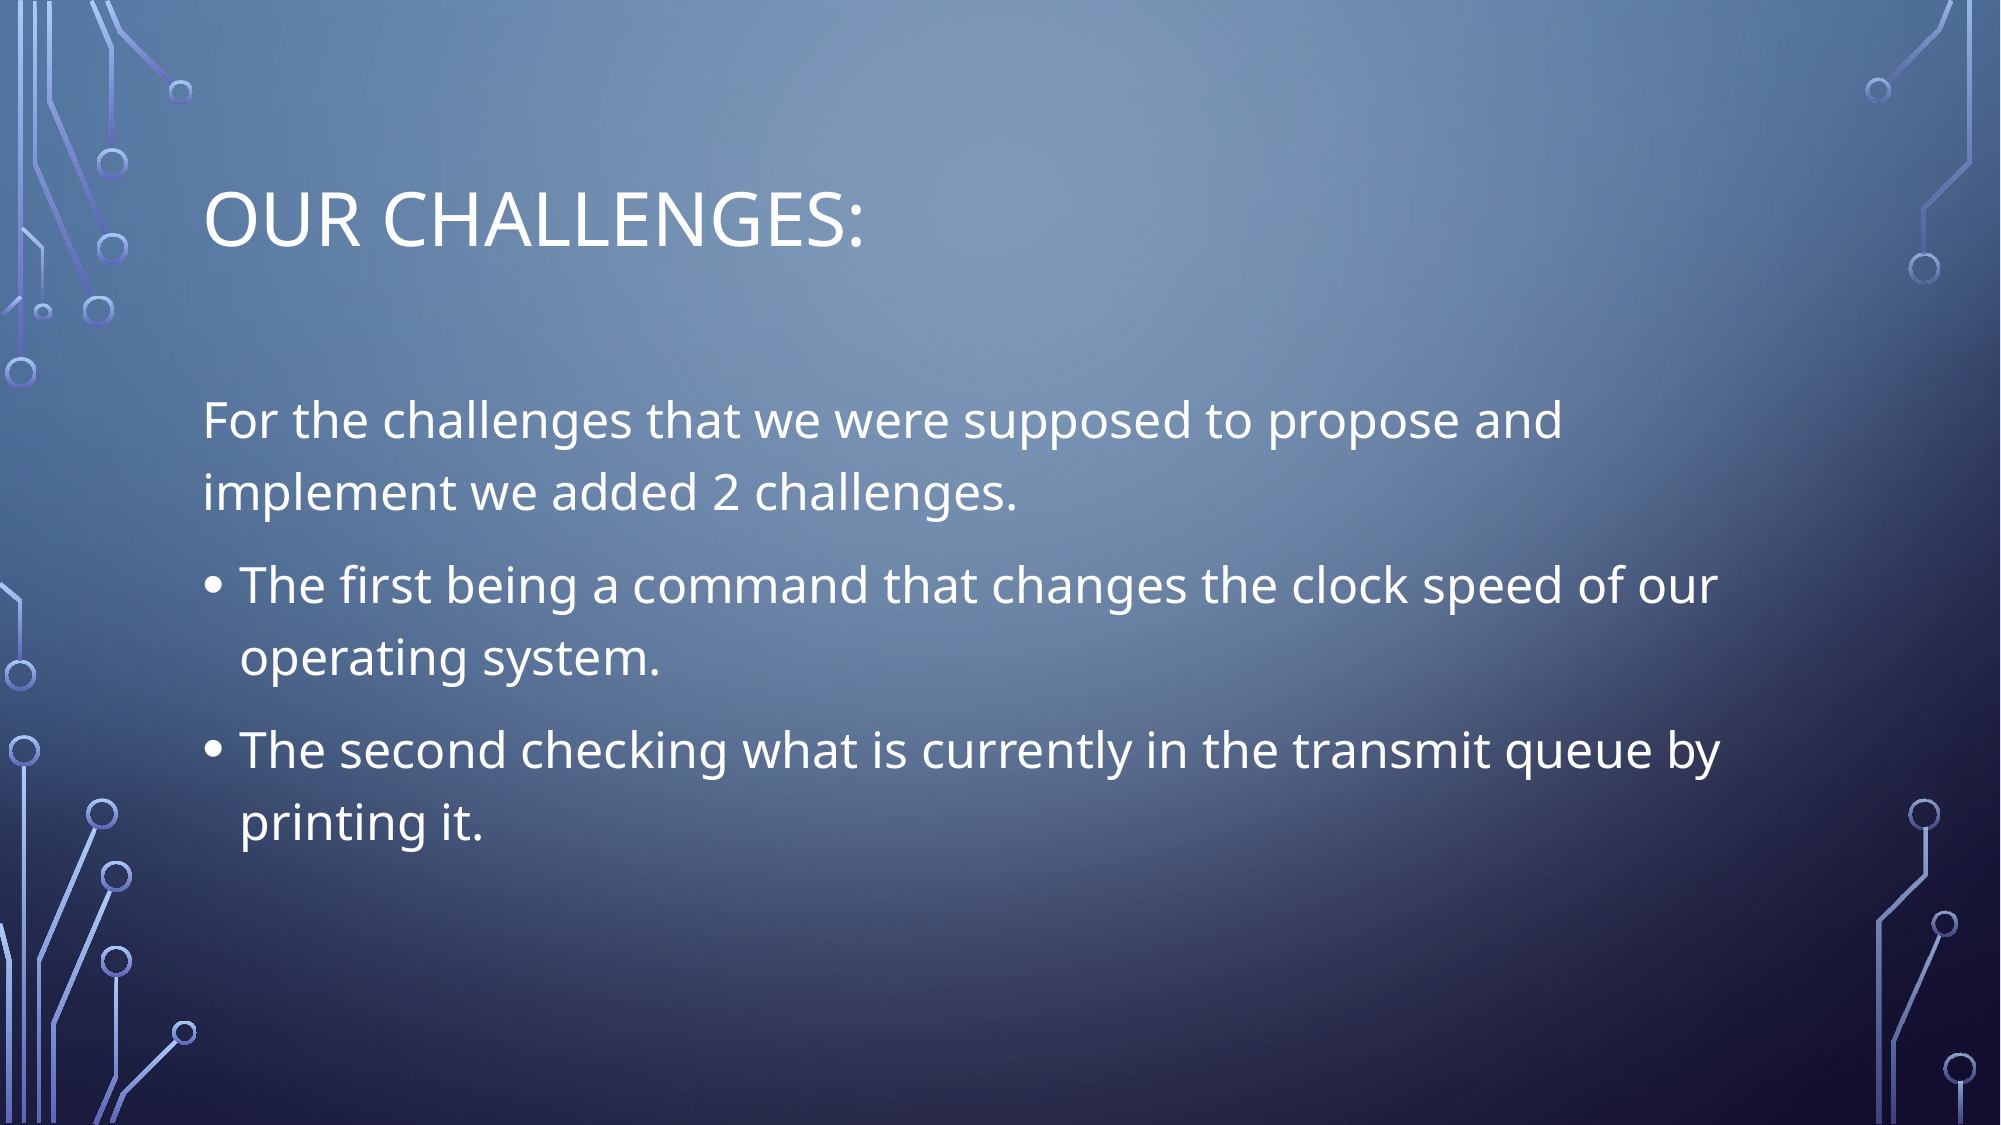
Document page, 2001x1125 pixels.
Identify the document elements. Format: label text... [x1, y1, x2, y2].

title Our challenges: [187, 101, 1813, 344]
list For the challenges that we were supposed to propose and implement we added 2 challenges. The first being a command that changes the clock speed of our operating system. The second checking what is currently in the transmit queue by printing it. [187, 369, 1813, 950]
